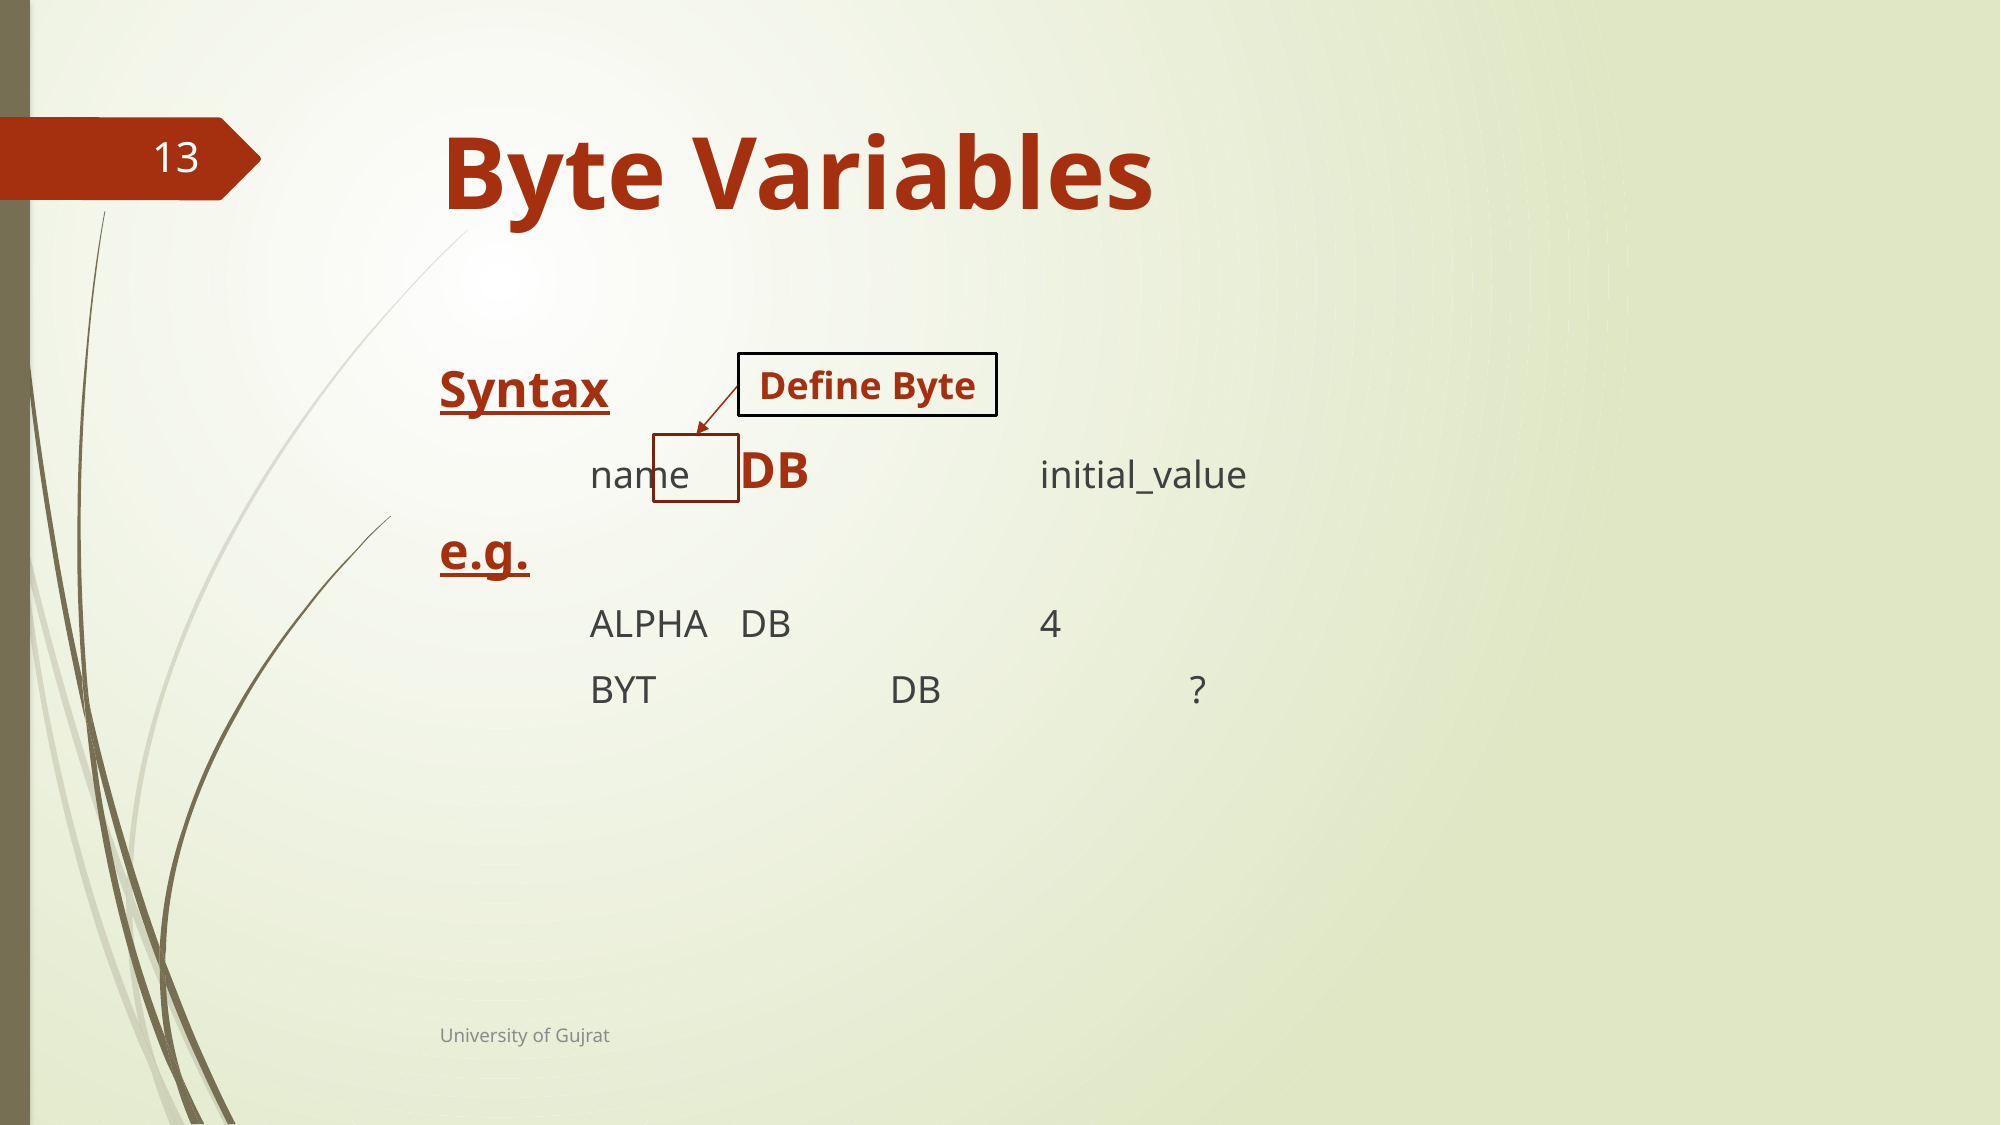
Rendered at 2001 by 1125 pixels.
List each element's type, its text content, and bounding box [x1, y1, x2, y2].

title Byte Variables [425, 102, 1888, 313]
slide_number 13 [87, 129, 216, 190]
footer University of Gujrat [424, 1006, 1675, 1067]
text_box [652, 433, 740, 503]
text_box Define Byte [737, 352, 998, 417]
list Syntax name DB initial_value e.g. ALPHA DB 4 BYT DB ? [424, 350, 1888, 970]
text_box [695, 384, 739, 435]
